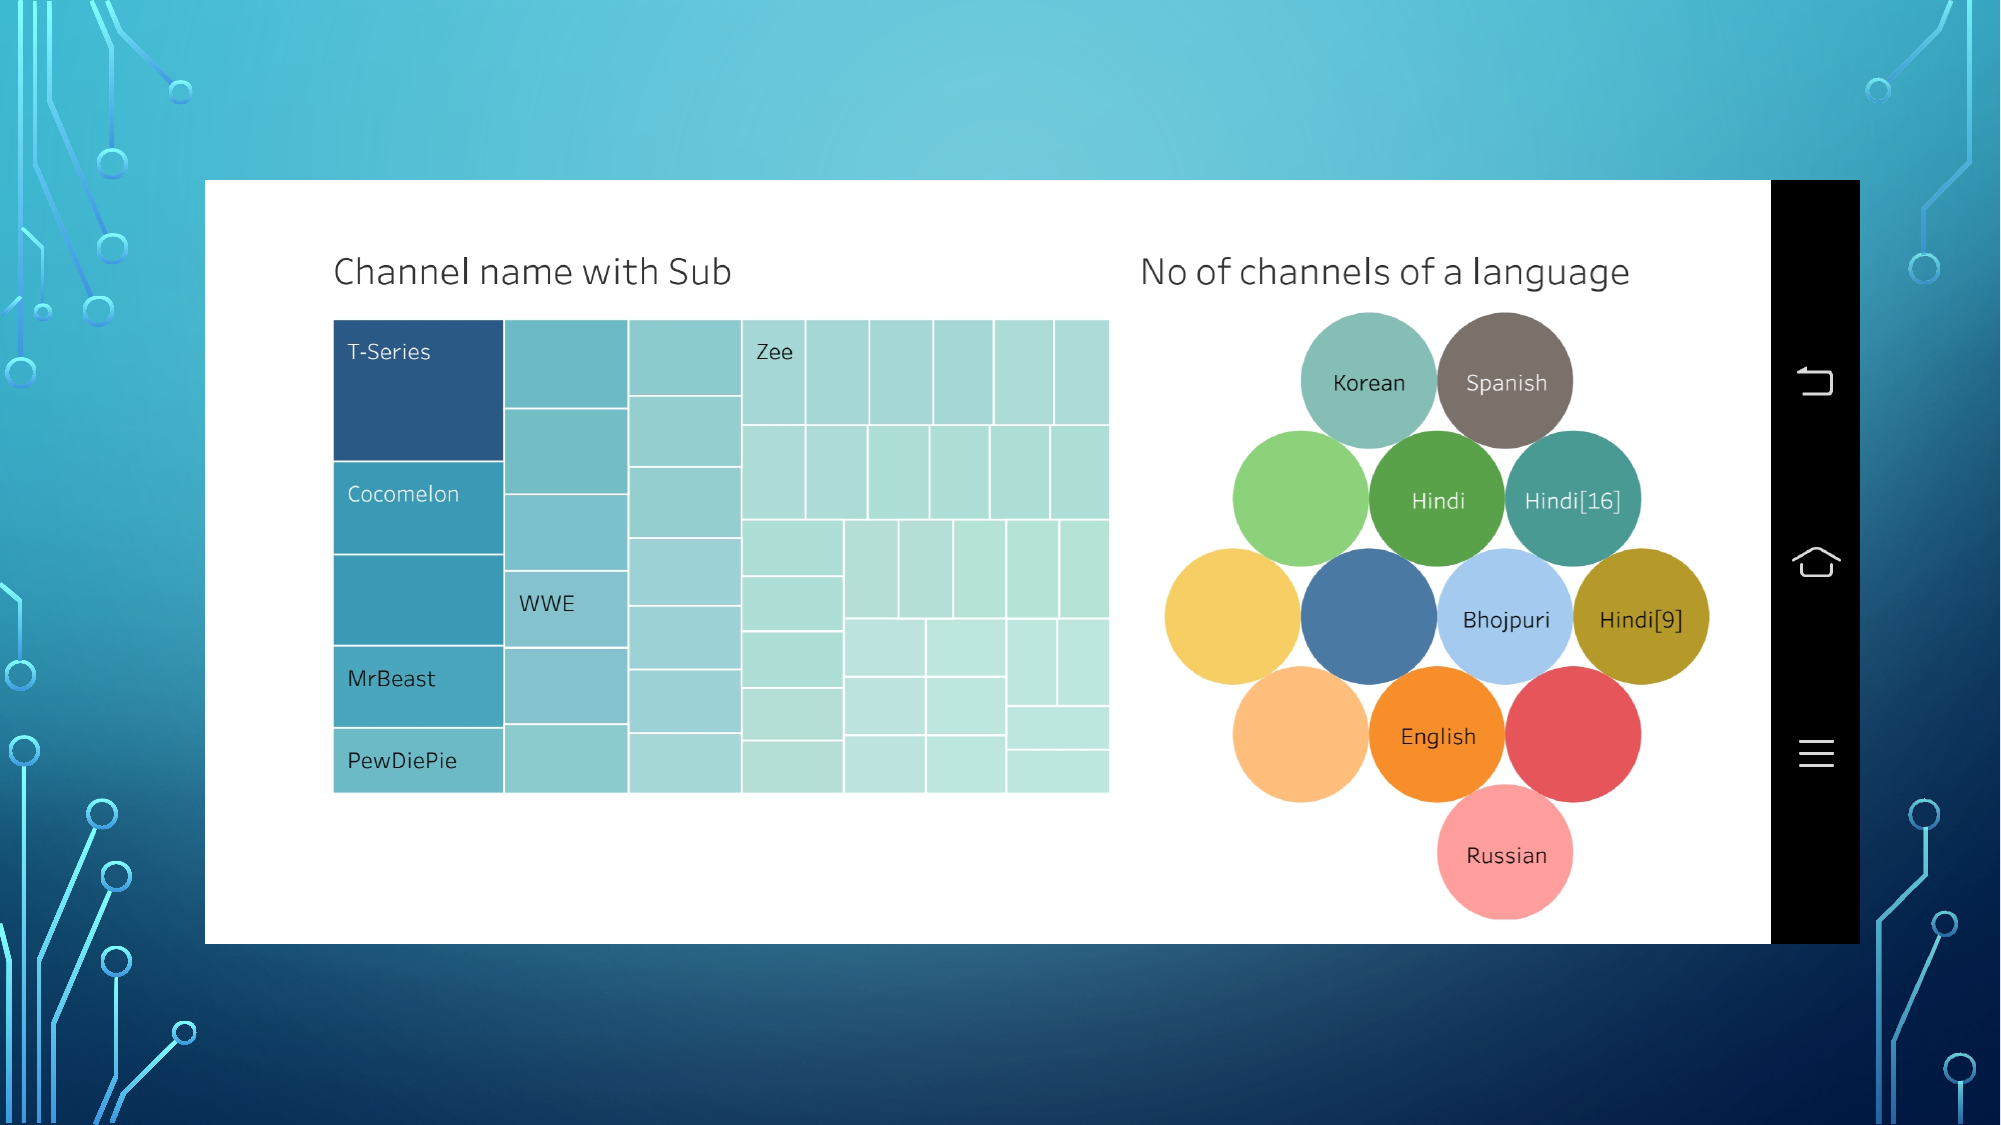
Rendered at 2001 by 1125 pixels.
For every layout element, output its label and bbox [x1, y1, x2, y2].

list [205, 180, 1860, 945]
